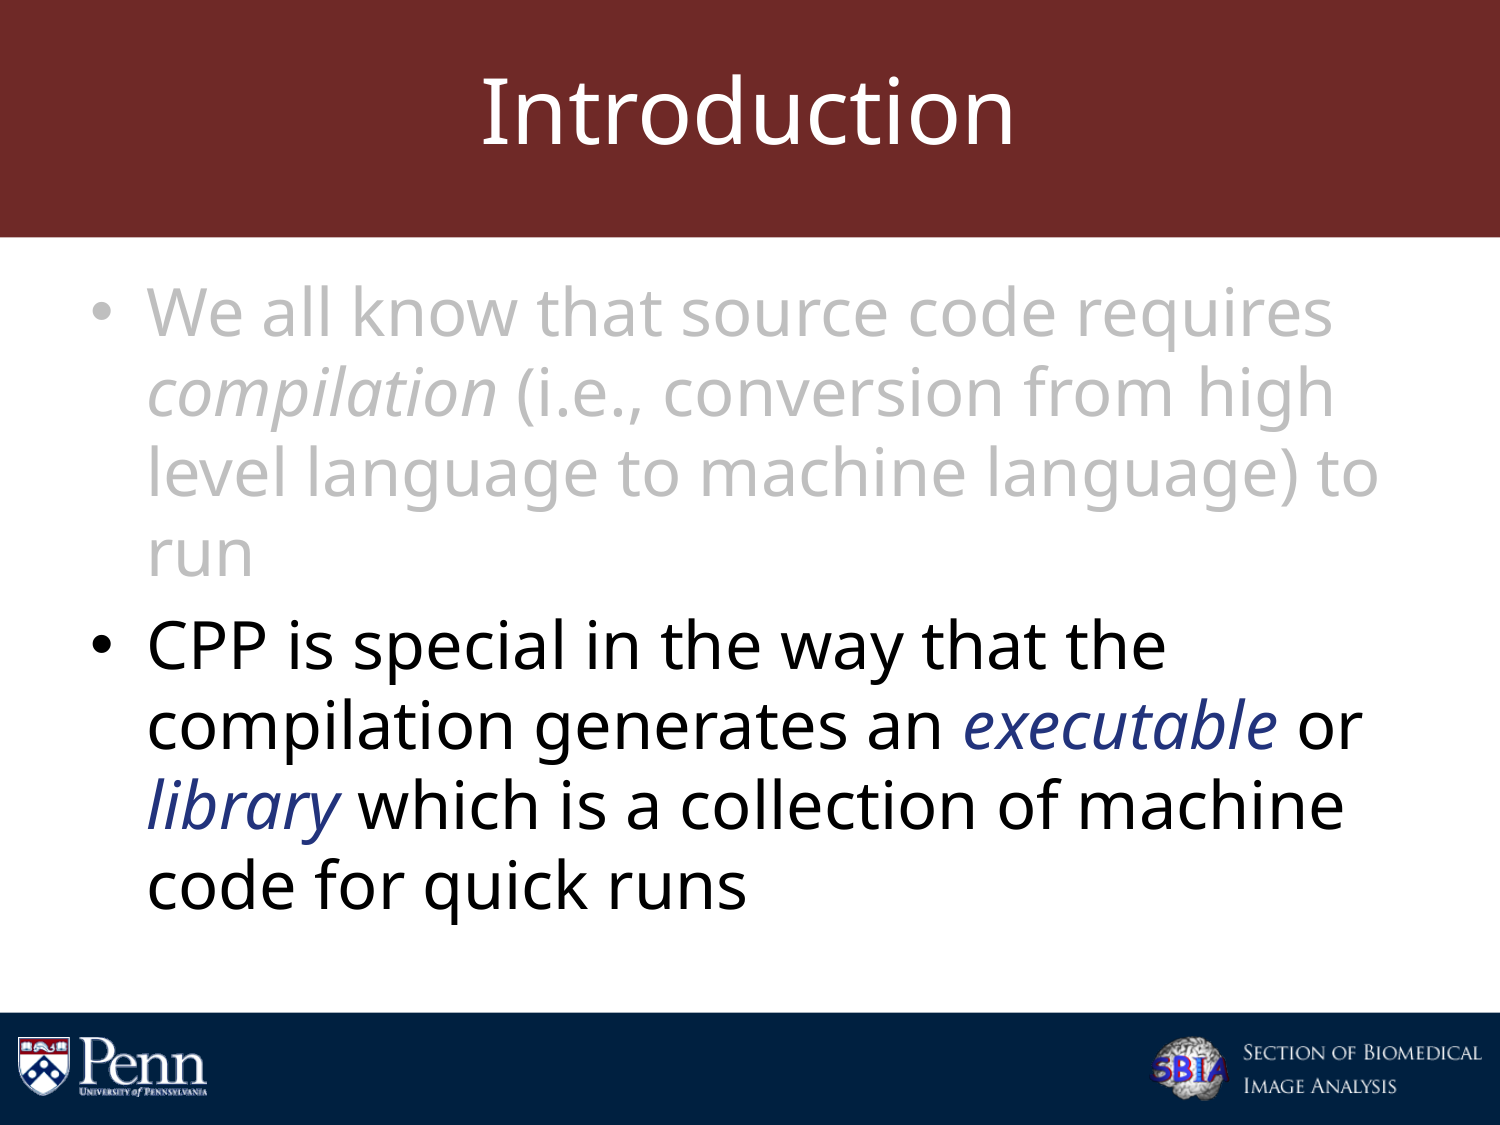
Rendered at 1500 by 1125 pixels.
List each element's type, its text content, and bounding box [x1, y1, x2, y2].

picture [18, 1037, 207, 1097]
list We all know that source code requires compilation (i.e., conversion from high level language to machine language) to run CPP is special in the way that the compilation generates an executable or library which is a collection of machine code for quick runs [75, 262, 1425, 1013]
title Introduction [75, 45, 1425, 238]
picture [1149, 1035, 1482, 1102]
